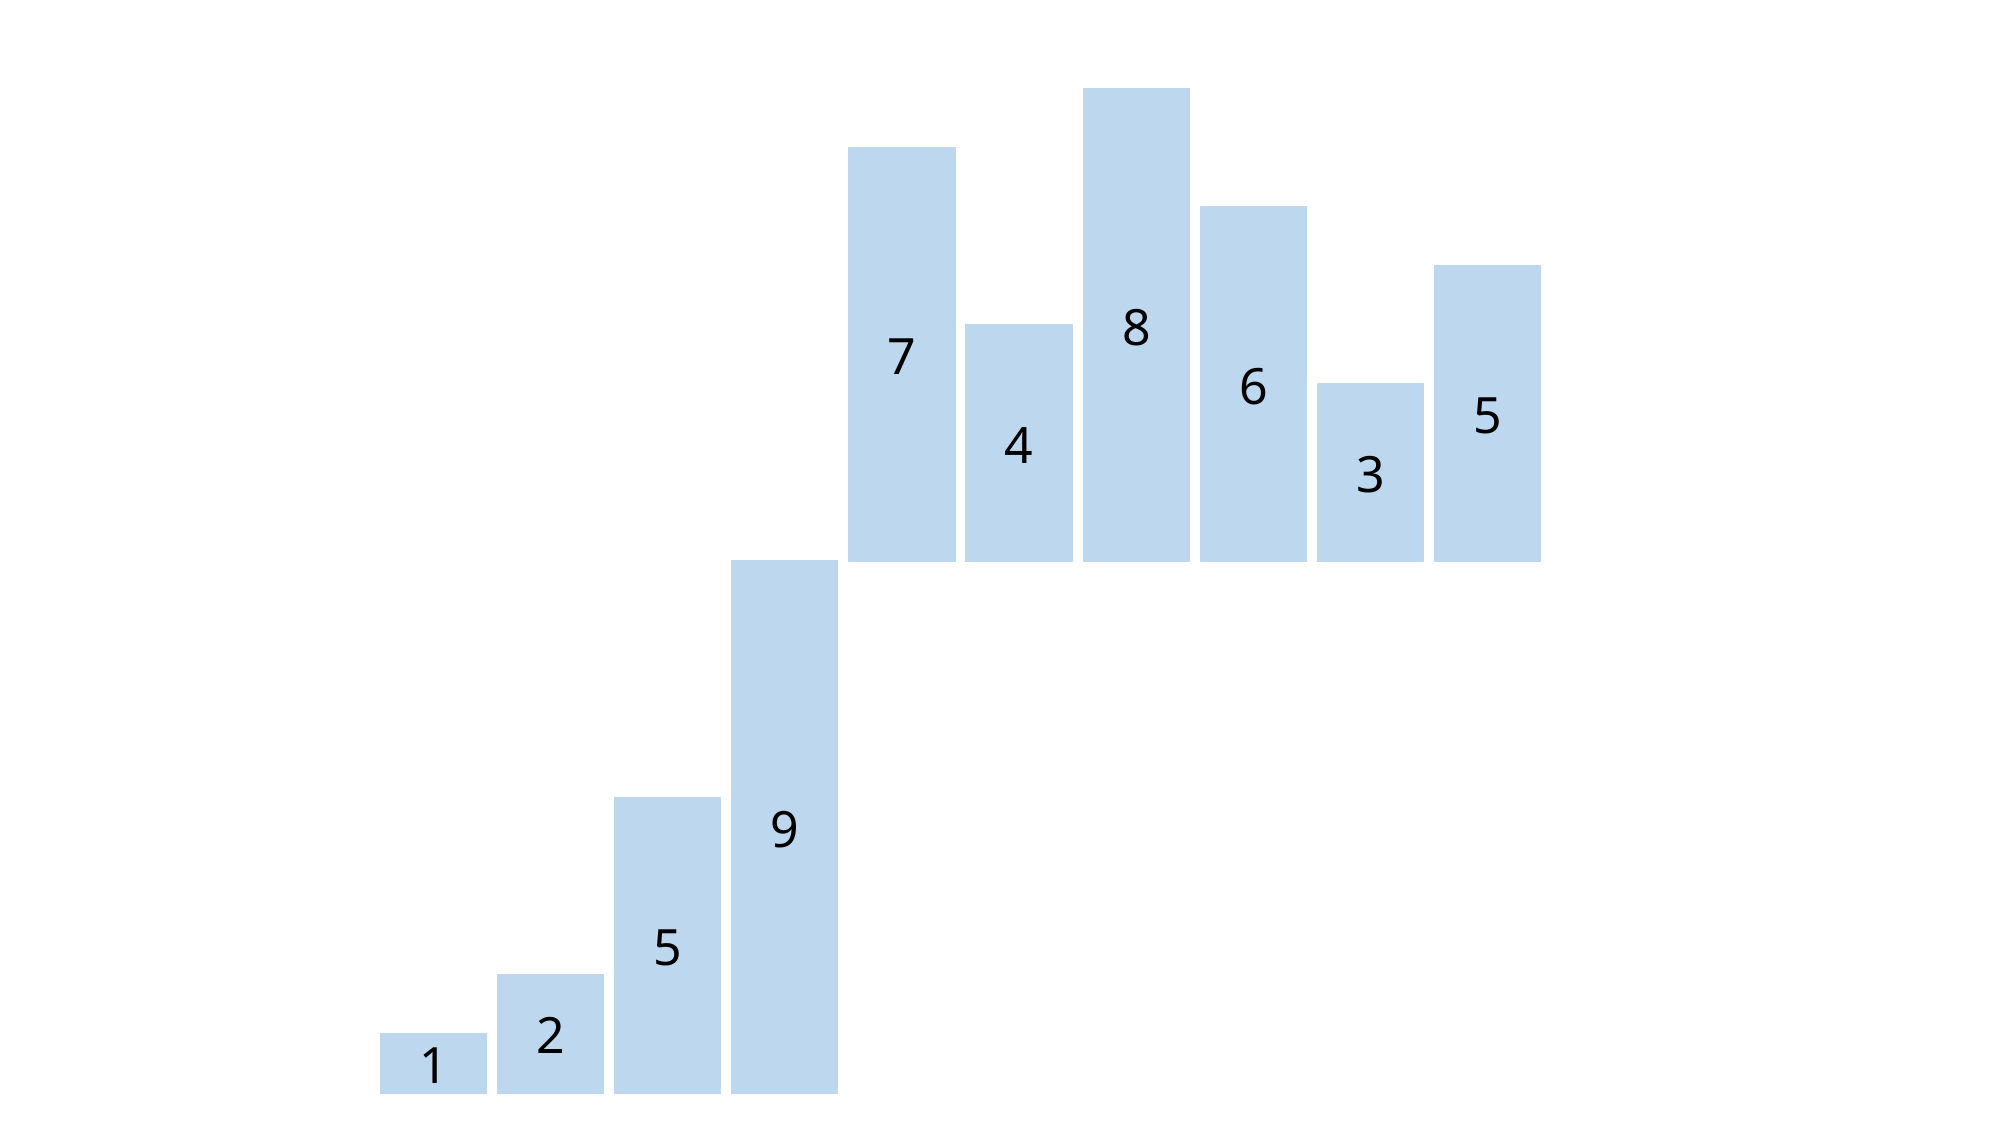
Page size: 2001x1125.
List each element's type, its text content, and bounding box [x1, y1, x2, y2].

text_box 1 [380, 1033, 487, 1094]
text_box 6 [1200, 206, 1307, 562]
text_box 5 [1434, 265, 1541, 562]
text_box 3 [1317, 383, 1424, 562]
text_box 2 [497, 974, 604, 1094]
text_box 4 [965, 324, 1073, 562]
text_box 5 [614, 797, 721, 1094]
text_box 7 [848, 147, 956, 562]
text_box 8 [1083, 88, 1190, 562]
text_box 9 [731, 560, 838, 1094]
